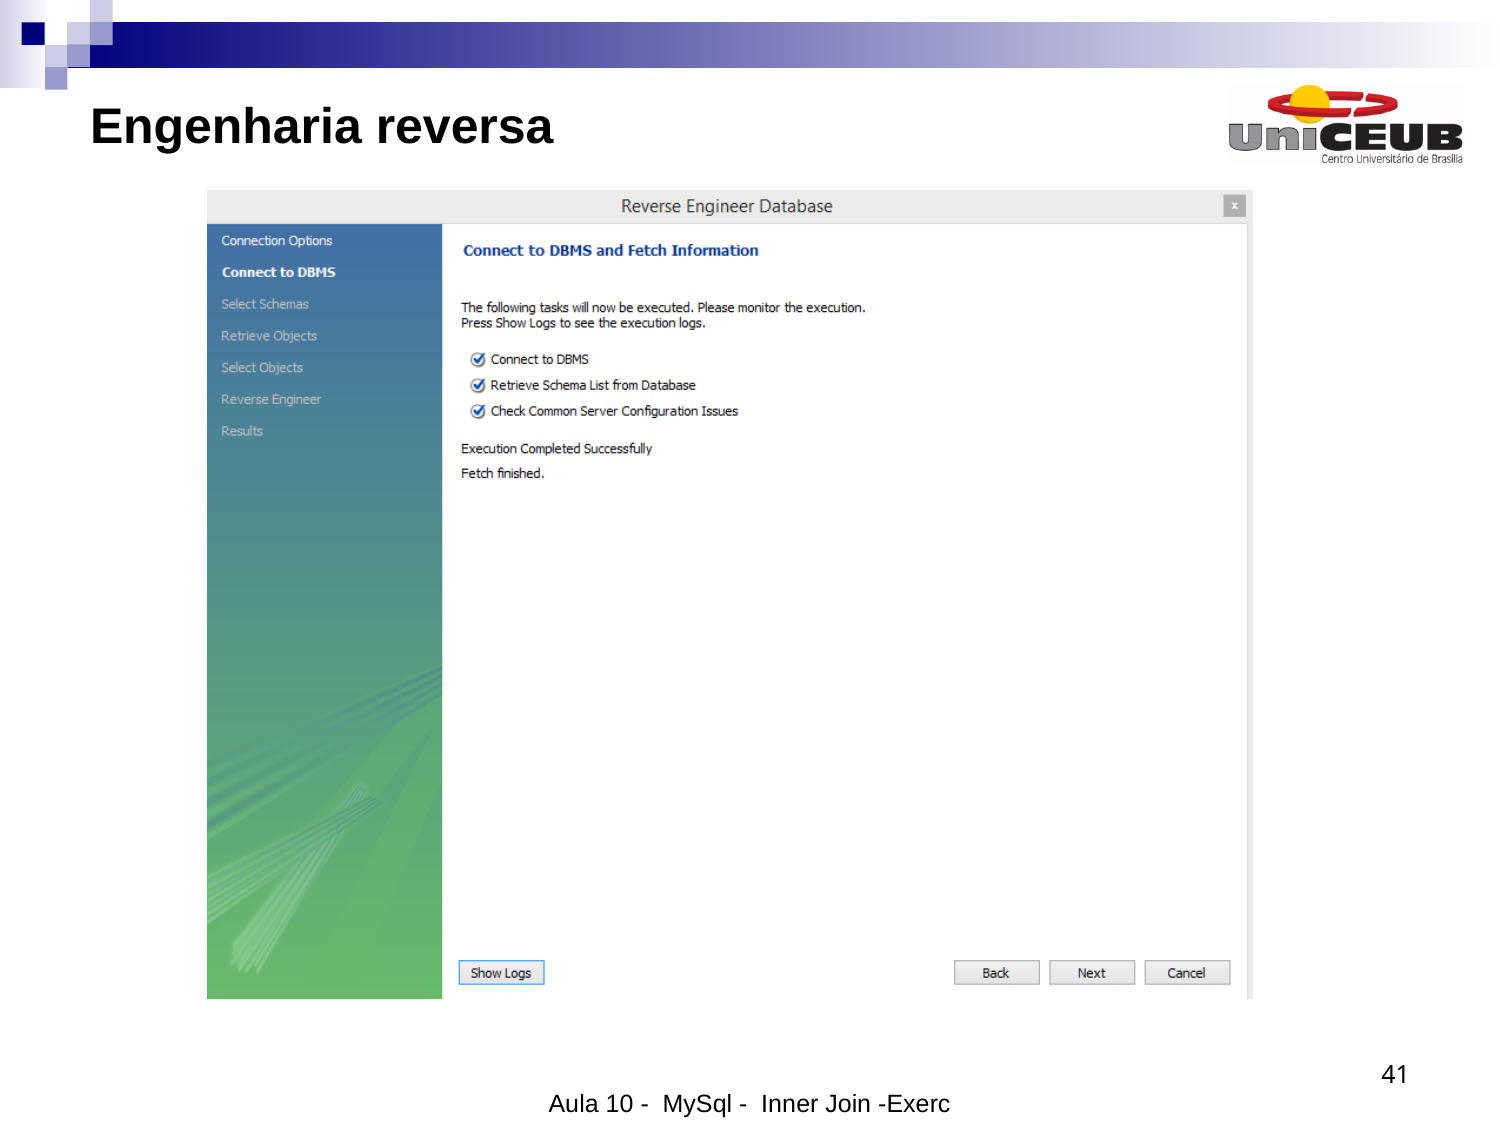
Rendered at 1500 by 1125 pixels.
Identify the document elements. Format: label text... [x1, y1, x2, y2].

footer Aula 10 - MySql - Inner Join -Exerc [512, 1050, 988, 1125]
title Engenharia reversa [75, 11, 1425, 237]
text_box 41 [1074, 1024, 1425, 1100]
picture [207, 190, 1253, 1000]
picture [1227, 83, 1464, 165]
